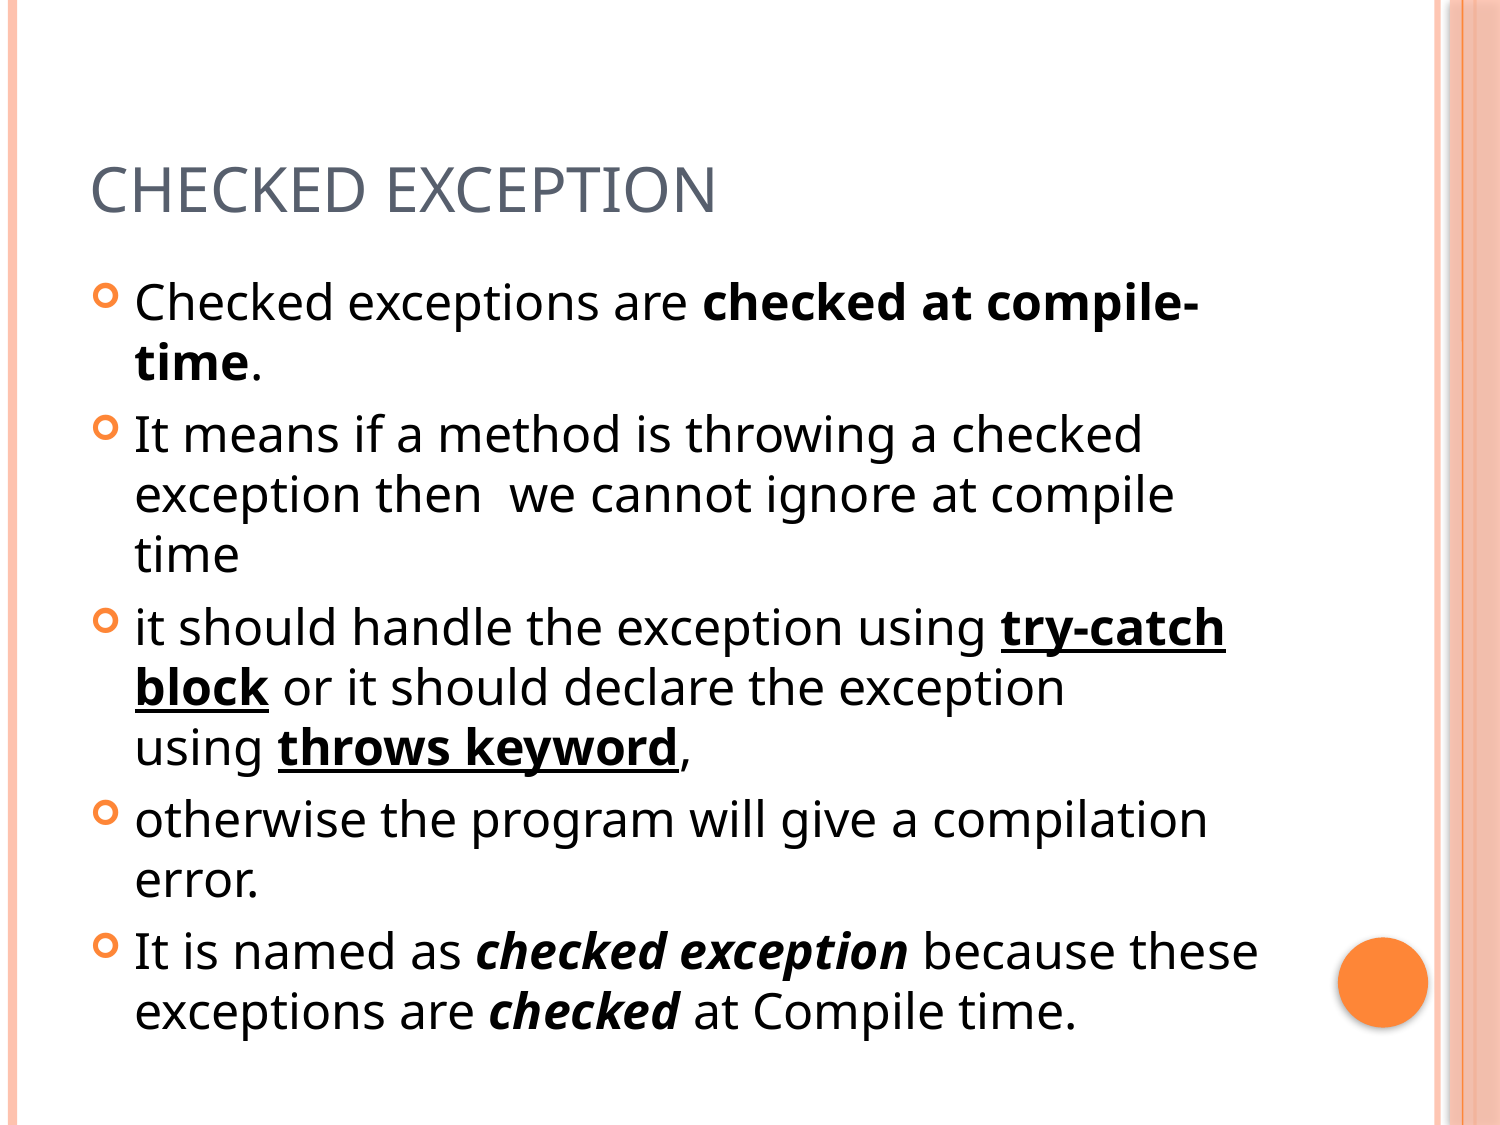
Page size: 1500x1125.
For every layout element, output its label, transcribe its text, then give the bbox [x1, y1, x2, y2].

title Checked Exception [75, 45, 1300, 233]
list Checked exceptions are checked at compile-time. It means if a method is throwing a checked exception then we cannot ignore at compile time it should handle the exception using try-catch block or it should declare the exception using throws keyword, otherwise the program will give a compilation error. It is named as checked exception because these exceptions are checked at Compile time. [75, 262, 1300, 1062]
